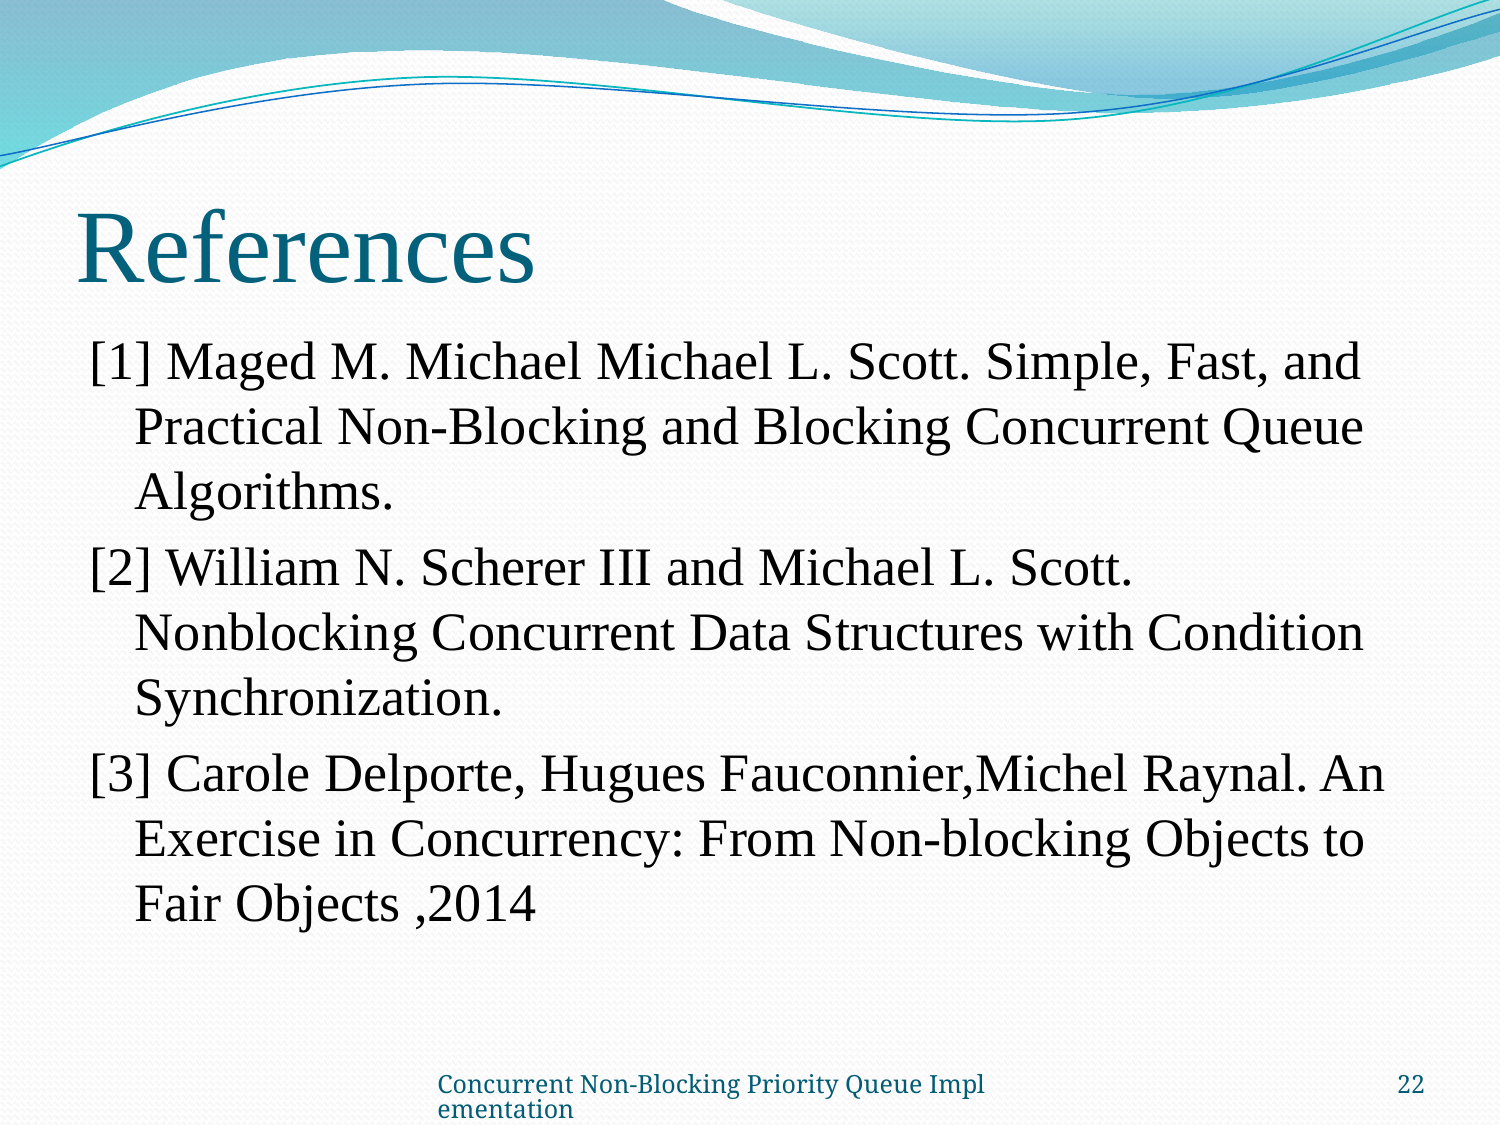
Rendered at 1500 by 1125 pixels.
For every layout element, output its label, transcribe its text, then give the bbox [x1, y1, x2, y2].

footer Concurrent Non-Blocking Priority Queue Implementation [437, 1042, 988, 1103]
list [1] Maged M. Michael Michael L. Scott. Simple, Fast, and Practical Non-Blocking and Blocking Concurrent Queue Algorithms. [2] William N. Scherer III and Michael L. Scott. Nonblocking Concurrent Data Structures with Condition Synchronization. [3] Carole Delporte, Hugues Fauconnier,Michel Raynal. An Exercise in Concurrency: From Non-blocking Objects to Fair Objects ,2014 [75, 317, 1425, 1038]
title References [75, 115, 1425, 303]
slide_number 22 [1299, 1042, 1425, 1103]
